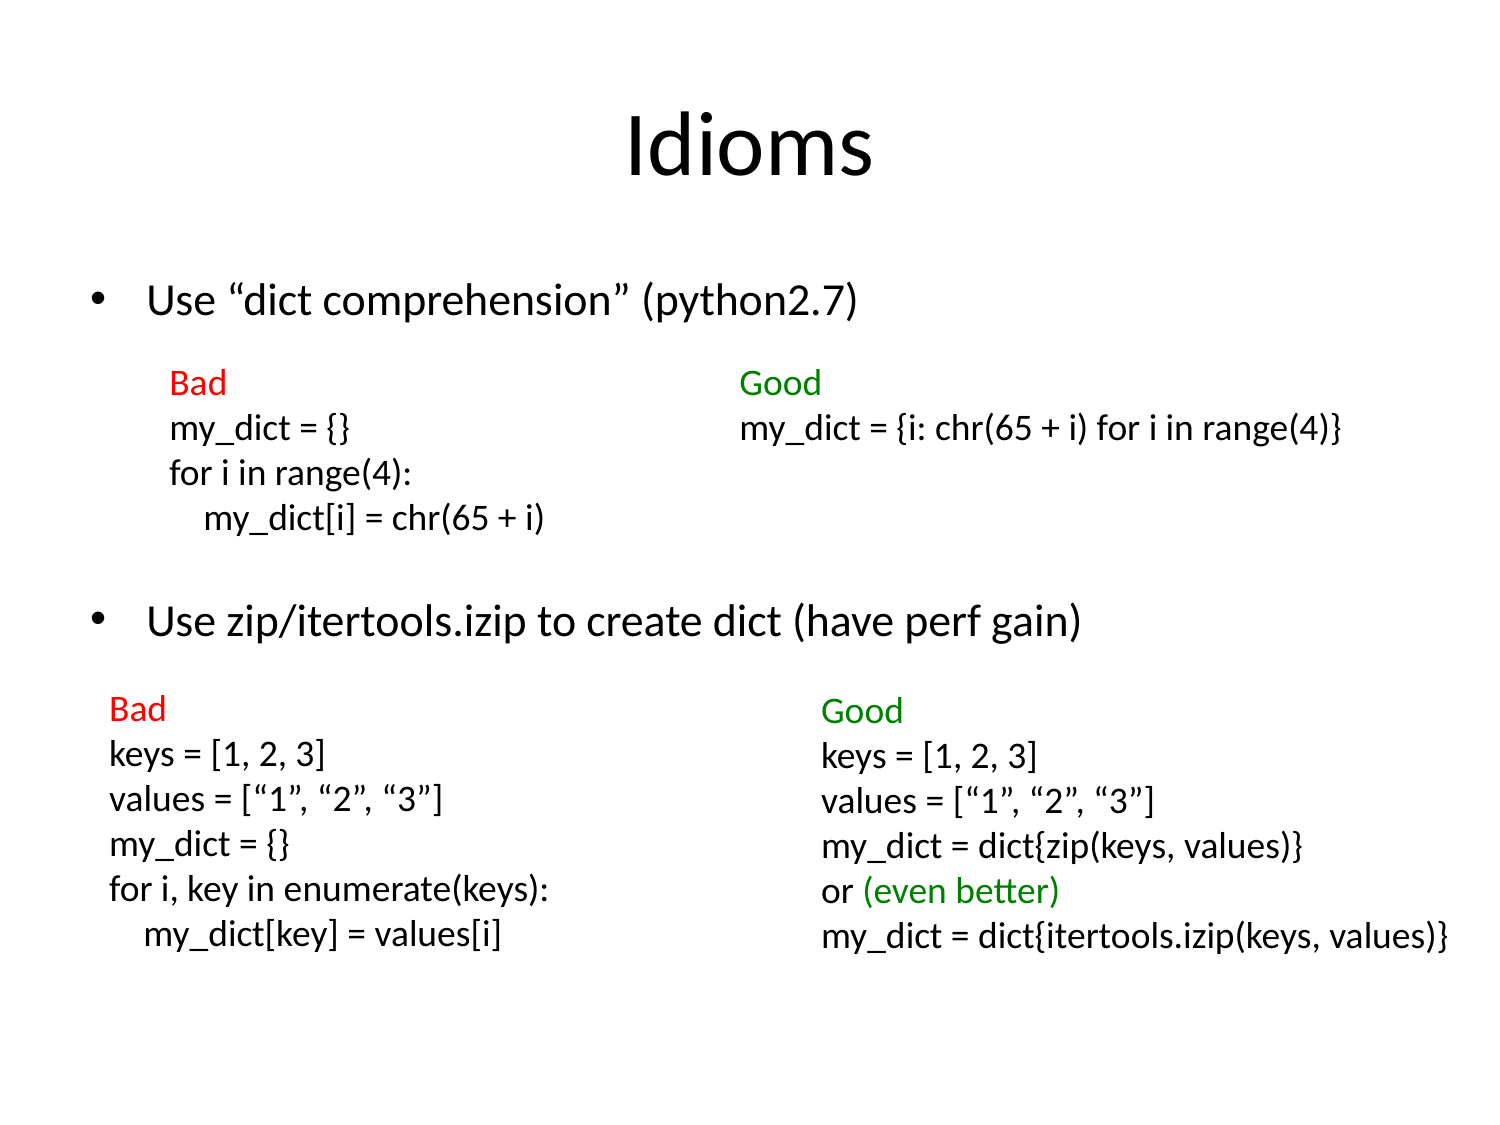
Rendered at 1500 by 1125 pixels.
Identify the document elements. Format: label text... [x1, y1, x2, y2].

text_box Good my_dict = {i: chr(65 + i) for i in range(4)} [724, 350, 1500, 455]
text_box Good keys = [1, 2, 3] values = [“1”, “2”, “3”] my_dict = dict{zip(keys, values)} or (even better) my_dict = dict{itertools.izip(keys, values)} [806, 678, 1483, 963]
text_box Bad my_dict = {} for i in range(4): my_dict[i] = chr(65 + i) [154, 350, 666, 545]
text_box Bad keys = [1, 2, 3] values = [“1”, “2”, “3”] my_dict = {} for i, key in enumerate(keys): my_dict[key] = values[i] [94, 676, 694, 962]
list Use “dict comprehension” (python2.7) Use zip/itertools.izip to create dict (have perf gain) [75, 262, 1425, 1005]
title Idioms [75, 45, 1425, 233]
